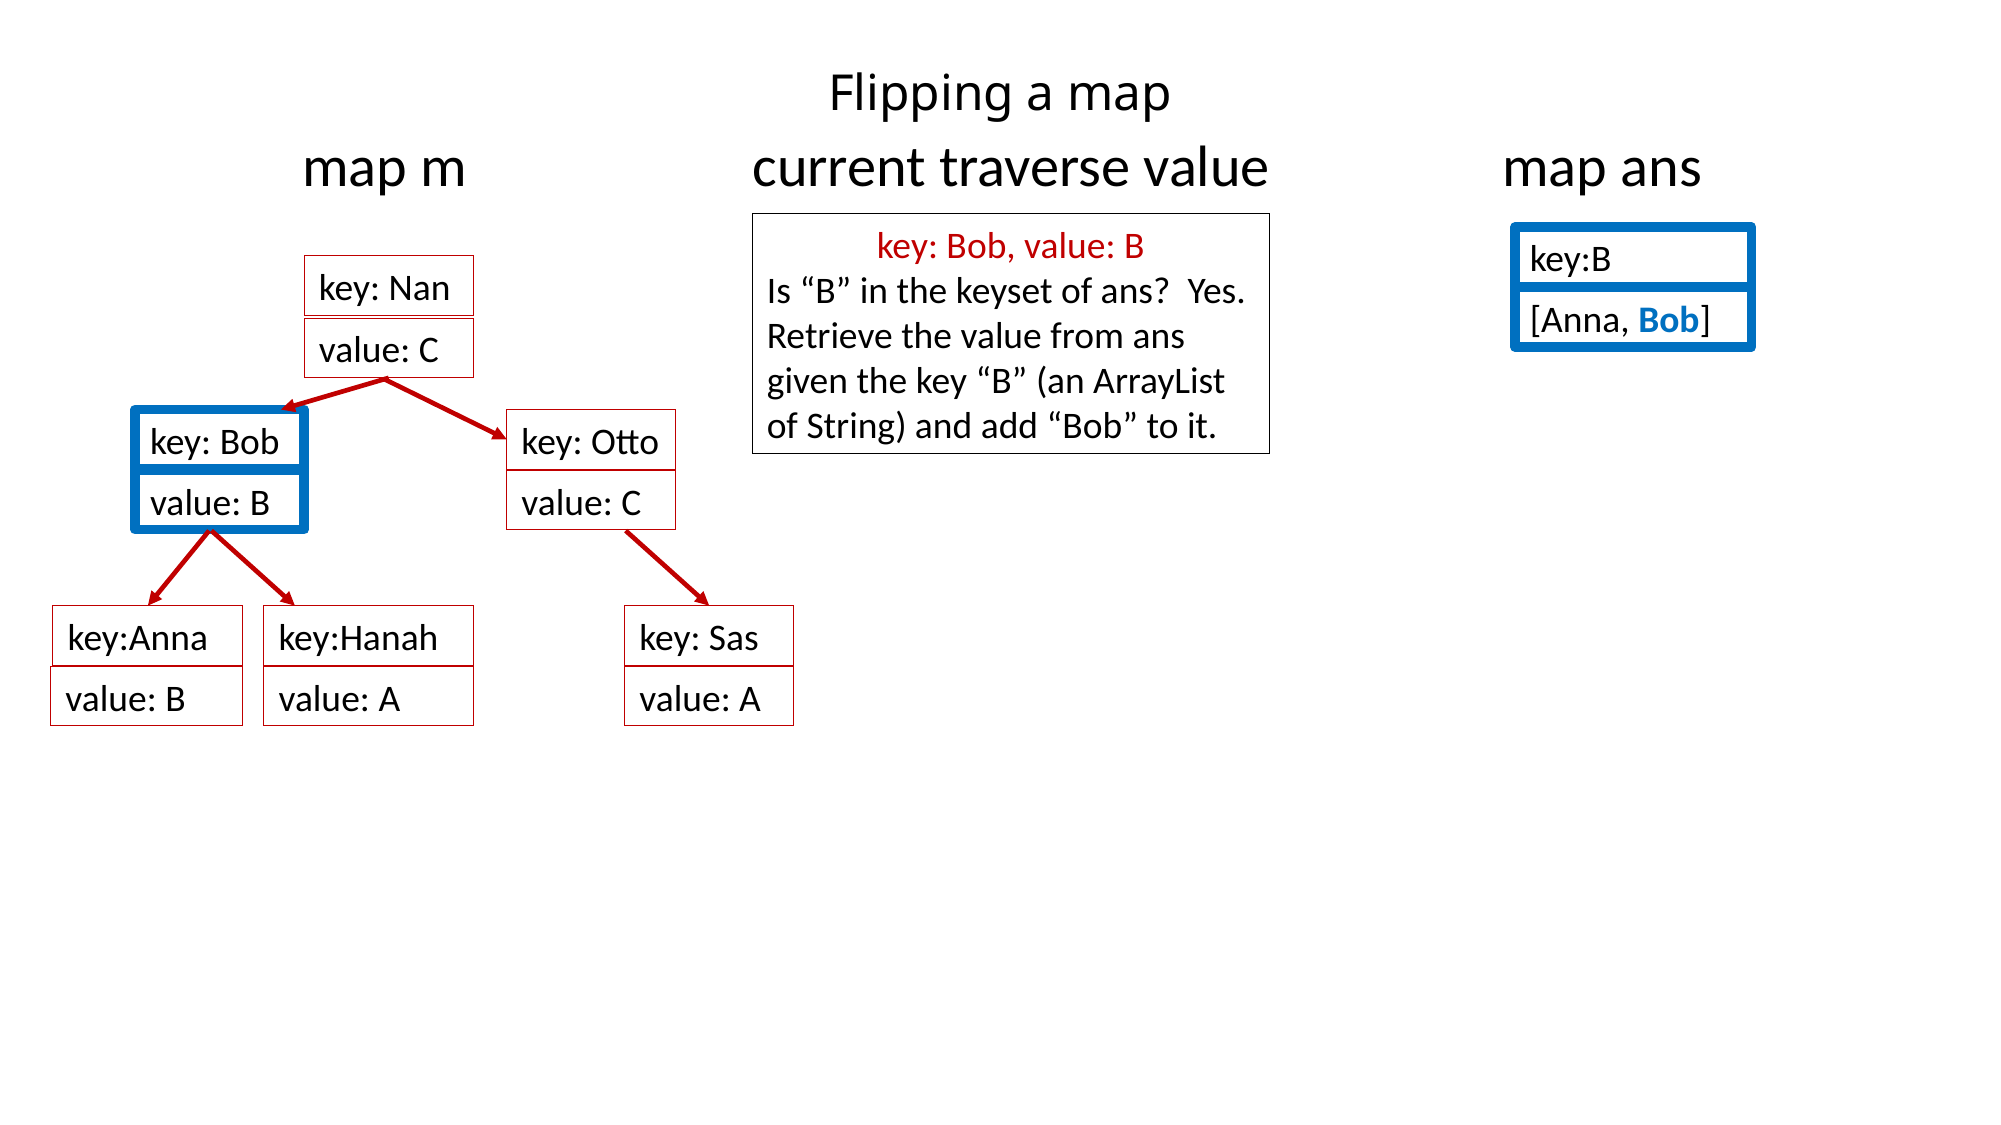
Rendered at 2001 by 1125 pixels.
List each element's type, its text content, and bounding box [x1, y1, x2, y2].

text_box value: A [263, 666, 474, 726]
text_box value: B [135, 470, 305, 530]
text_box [625, 530, 710, 606]
text_box key: Nan [304, 255, 474, 316]
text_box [383, 378, 507, 440]
text_box key: Sas [624, 605, 794, 666]
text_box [211, 530, 295, 606]
text_box value: B [50, 666, 243, 726]
title Flipping a map [137, 59, 1863, 128]
text_box [Anna, Bob] [1515, 287, 1752, 348]
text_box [147, 530, 210, 606]
list map m current traverse value map ans [137, 128, 1863, 214]
text_box key: Bob, value: B Is “B” in the keyset of ans? Yes. Retrieve the value from ans given the key “B” (an ArrayList of String) and add “Bob” to it. [752, 213, 1270, 454]
text_box key: Otto [506, 409, 676, 470]
text_box value: A [624, 666, 794, 726]
text_box value: C [506, 470, 676, 530]
text_box key:Anna [52, 605, 243, 666]
text_box key:Hanah [263, 605, 474, 666]
text_box key:B [1515, 226, 1752, 287]
text_box key: Bob [135, 409, 305, 470]
text_box value: C [304, 318, 474, 378]
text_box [280, 378, 383, 410]
